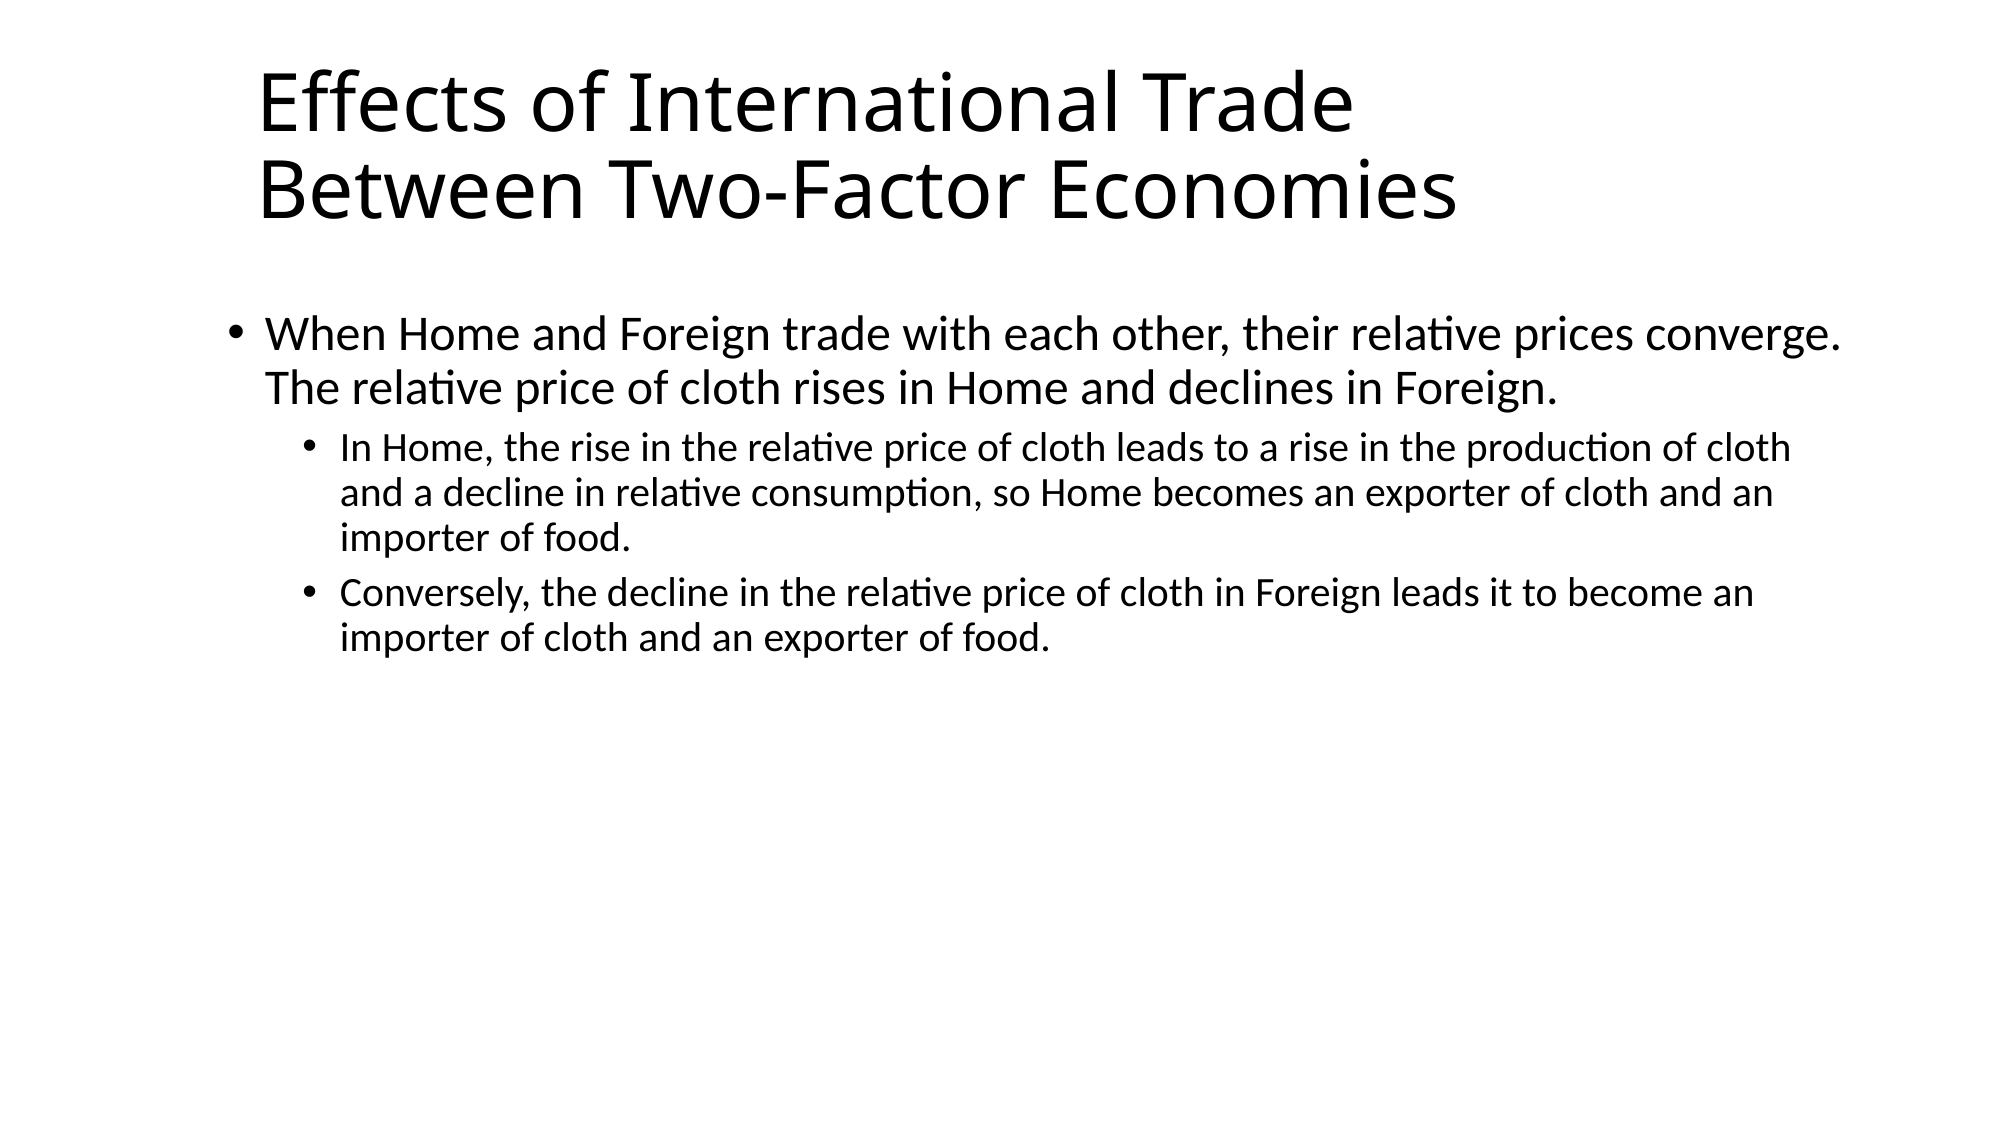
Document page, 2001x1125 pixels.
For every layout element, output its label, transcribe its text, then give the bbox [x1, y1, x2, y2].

list When Home and Foreign trade with each other, their relative prices converge. The relative price of cloth rises in Home and declines in Foreign. In Home, the rise in the relative price of cloth leads to a rise in the production of cloth and a decline in relative consumption, so Home becomes an exporter of cloth and an importer of food. Conversely, the decline in the relative price of cloth in Foreign leads it to become an importer of cloth and an exporter of food. [137, 299, 1863, 1014]
title Effects of International Trade Between Two-Factor Economies [241, 53, 1710, 244]
